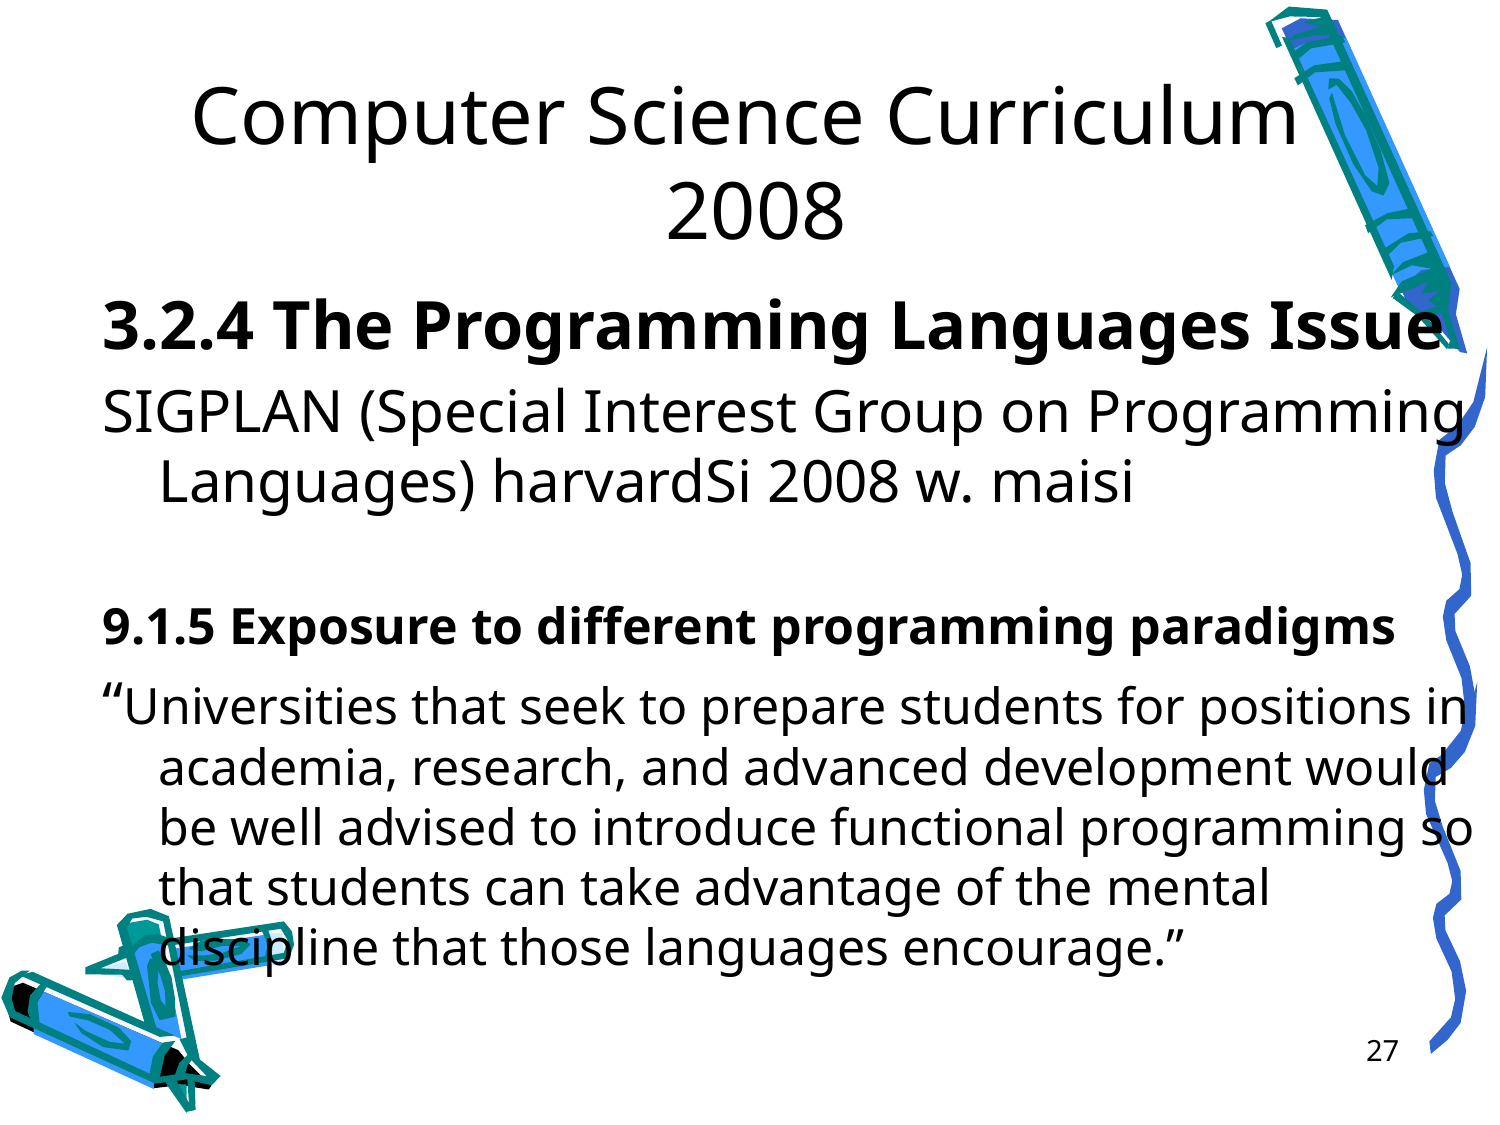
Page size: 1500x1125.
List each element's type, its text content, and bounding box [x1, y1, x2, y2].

list 3.2.4 The Programming Languages Issue SIGPLAN (Special Interest Group on Programming Languages) harvardSi 2008 w. maisi 9.1.5 Exposure to different programming paradigms “Universities that seek to prepare students for positions in academia, research, and advanced development would be well advised to introduce functional programming so that students can take advantage of the mental discipline that those languages encourage.” [87, 274, 1500, 876]
slide_number 27 [1101, 1024, 1415, 1101]
title Computer Science Curriculum 2008 [12, 37, 1500, 263]
